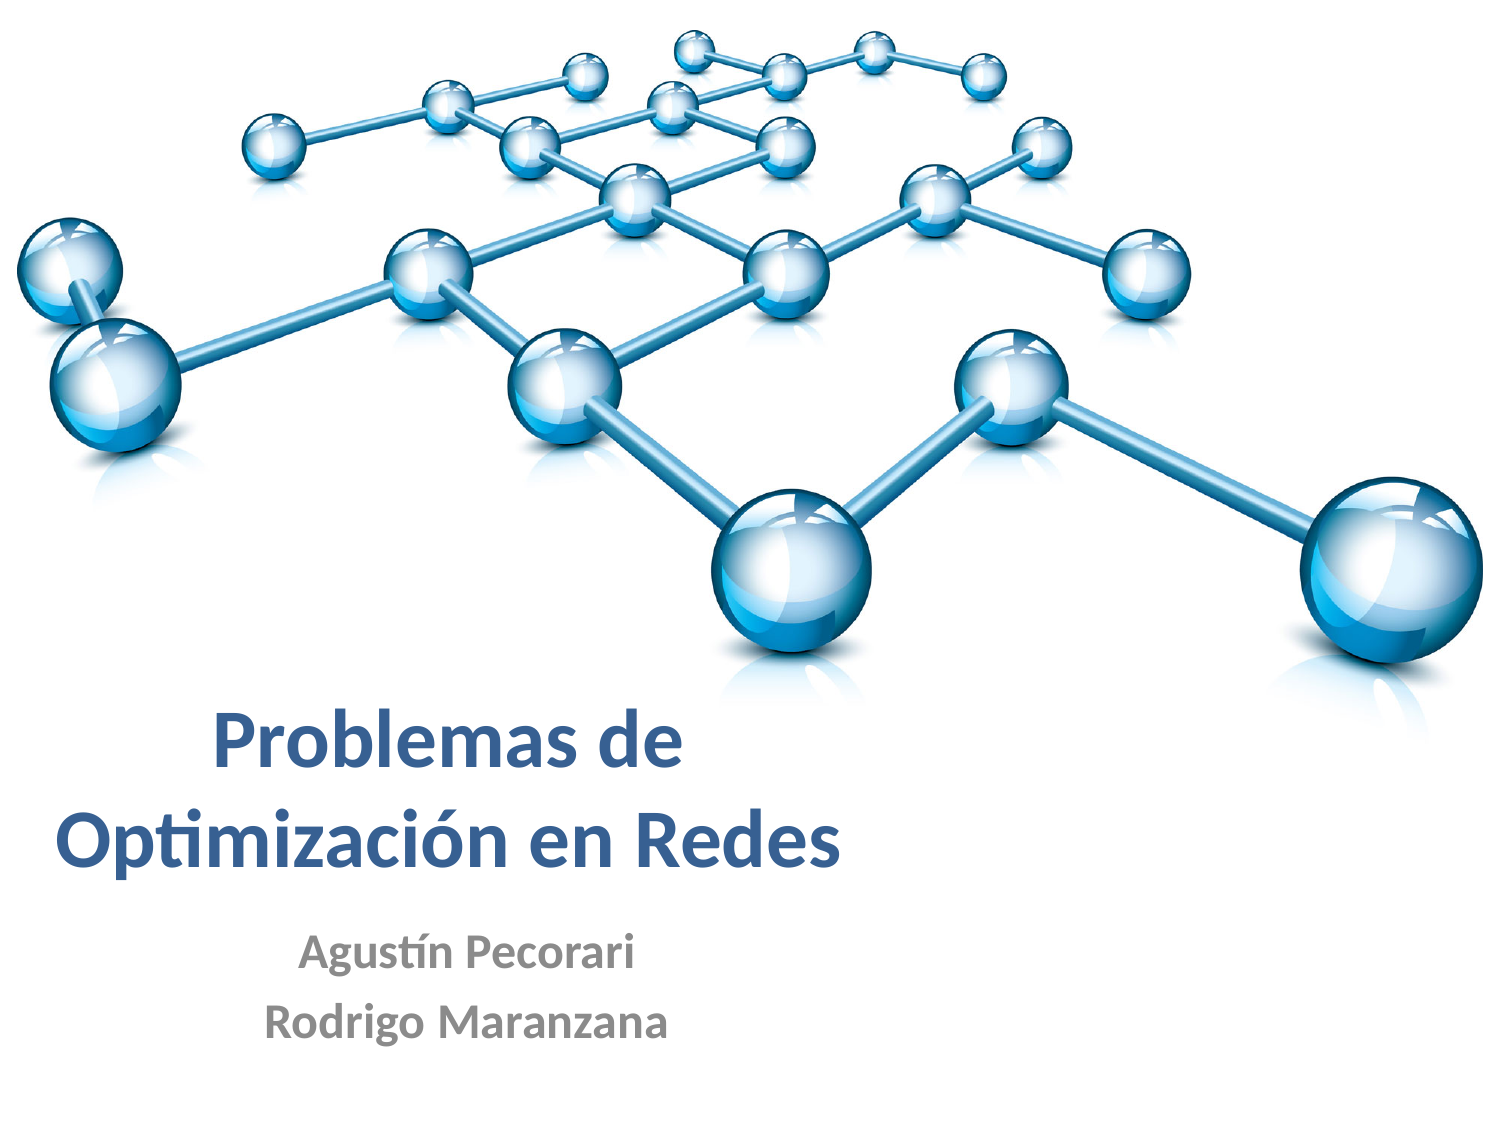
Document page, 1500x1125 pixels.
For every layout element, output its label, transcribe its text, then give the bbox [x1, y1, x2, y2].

picture [17, 30, 1483, 752]
picture [1312, 483, 1472, 636]
title Problemas de Optimización en Redes [0, 663, 916, 905]
subtitle Agustín Pecorari Rodrigo Maranzana [48, 911, 886, 1094]
picture [58, 324, 169, 435]
